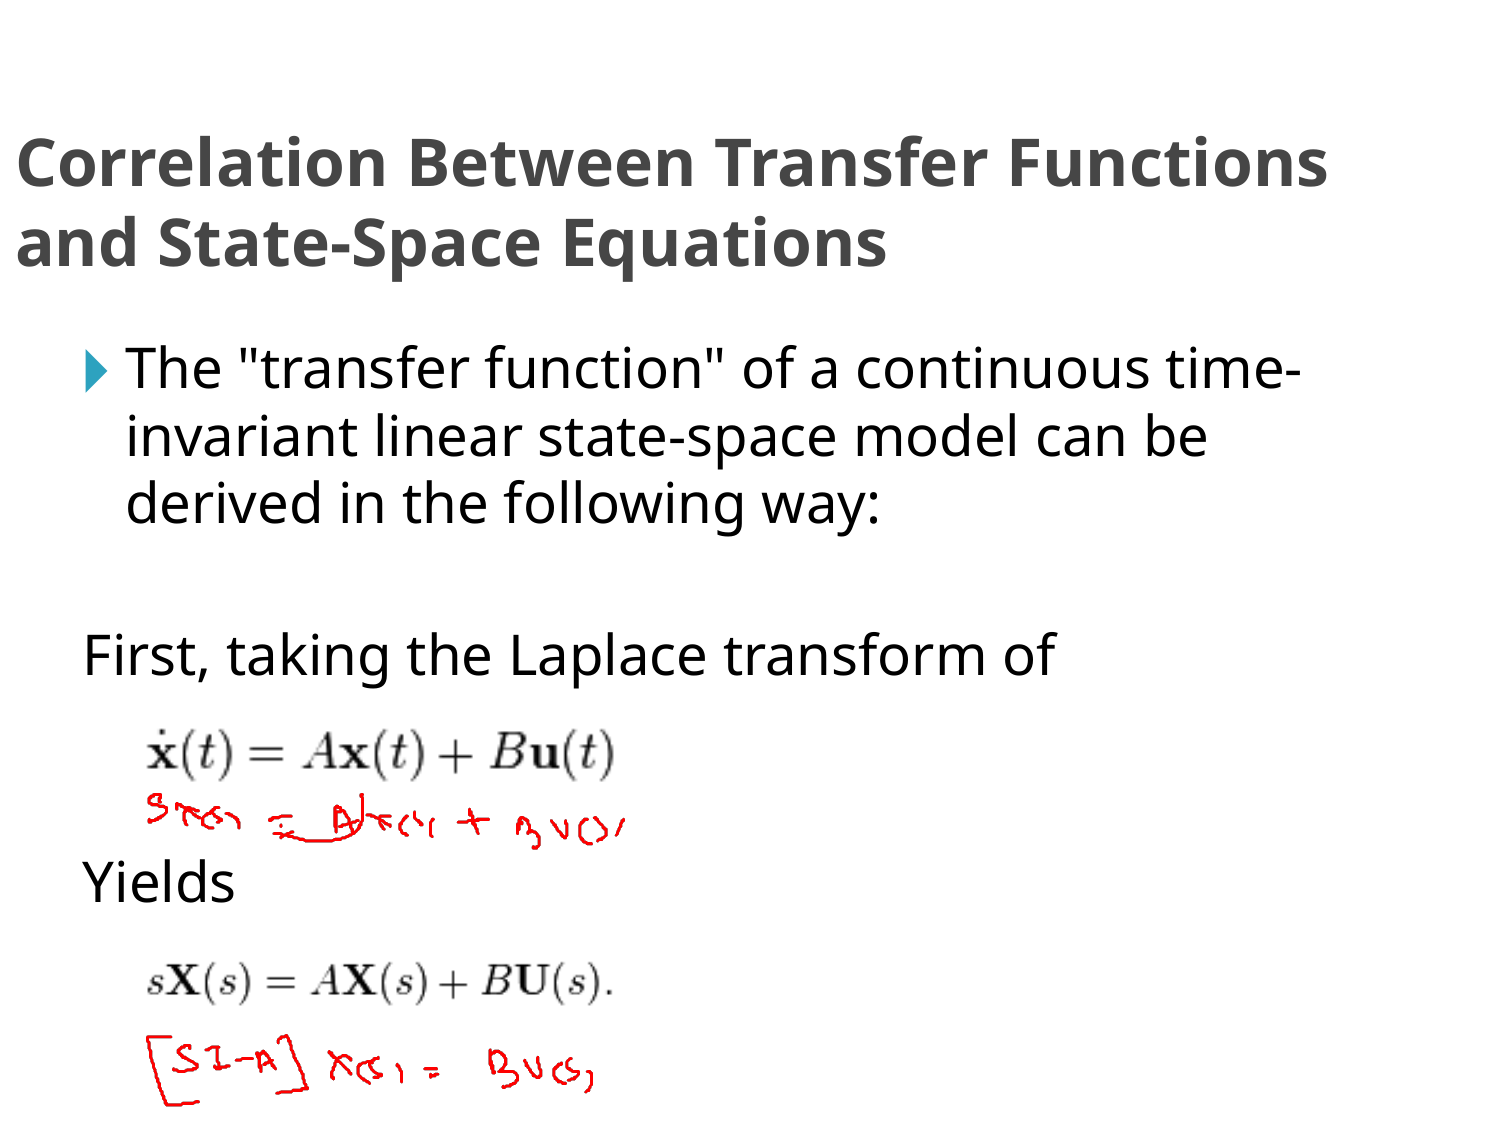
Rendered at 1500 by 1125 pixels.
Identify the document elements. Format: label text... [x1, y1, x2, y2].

title Correlation Between Transfer Functions and State-Space Equations [0, 112, 1463, 288]
picture [124, 699, 647, 1110]
list The "transfer function" of a continuous time-invariant linear state-space model can be derived in the following way: First, taking the Laplace transform of Yields [50, 324, 1425, 1079]
